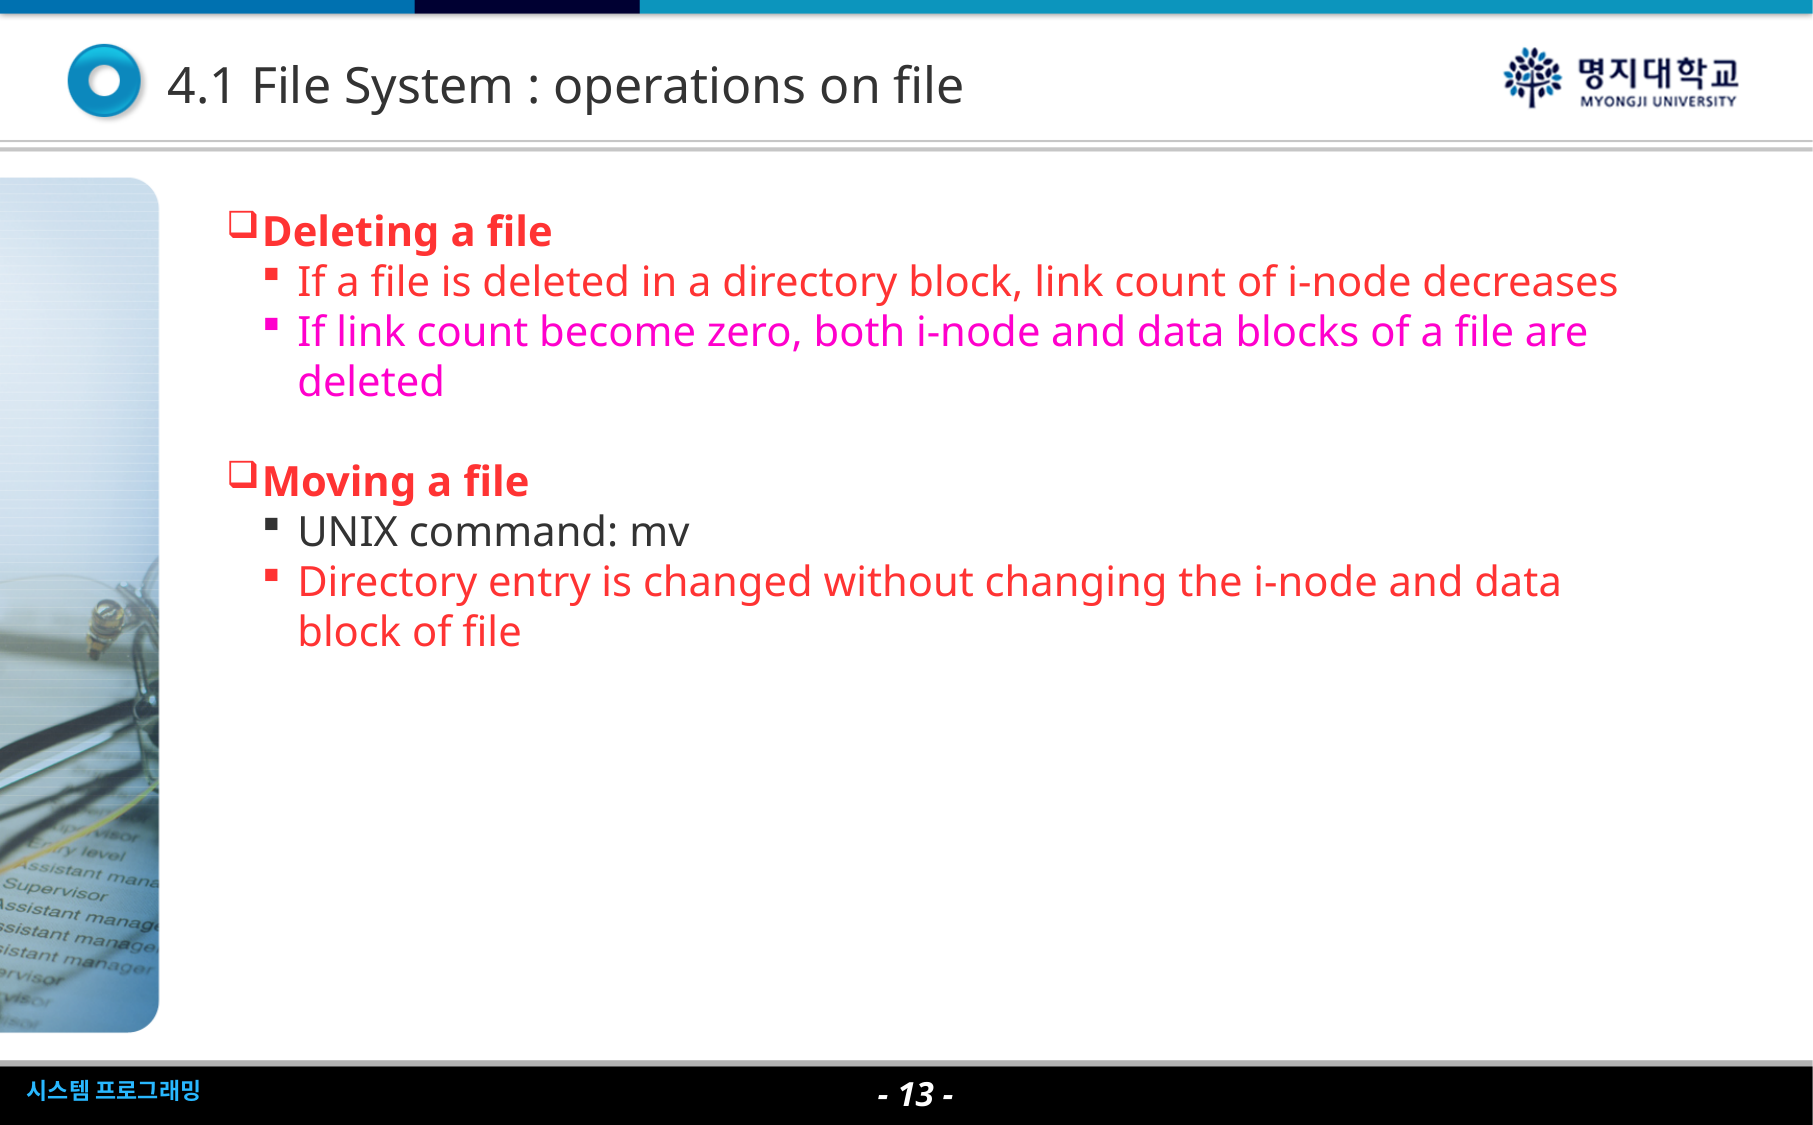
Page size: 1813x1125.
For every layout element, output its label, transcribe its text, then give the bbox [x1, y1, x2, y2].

text_box Deleting a file If a file is deleted in a directory block, link count of i-node decreases If link count become zero, both i-node and data blocks of a file are deleted Moving a file UNIX command: mv Directory entry is changed without changing the i-node and data block of file [209, 196, 1674, 706]
text_box 4.1 File System : operations on file [150, 37, 1797, 129]
picture [0, 0, 1813, 1125]
text_box - <숫자> - [819, 1065, 1012, 1125]
